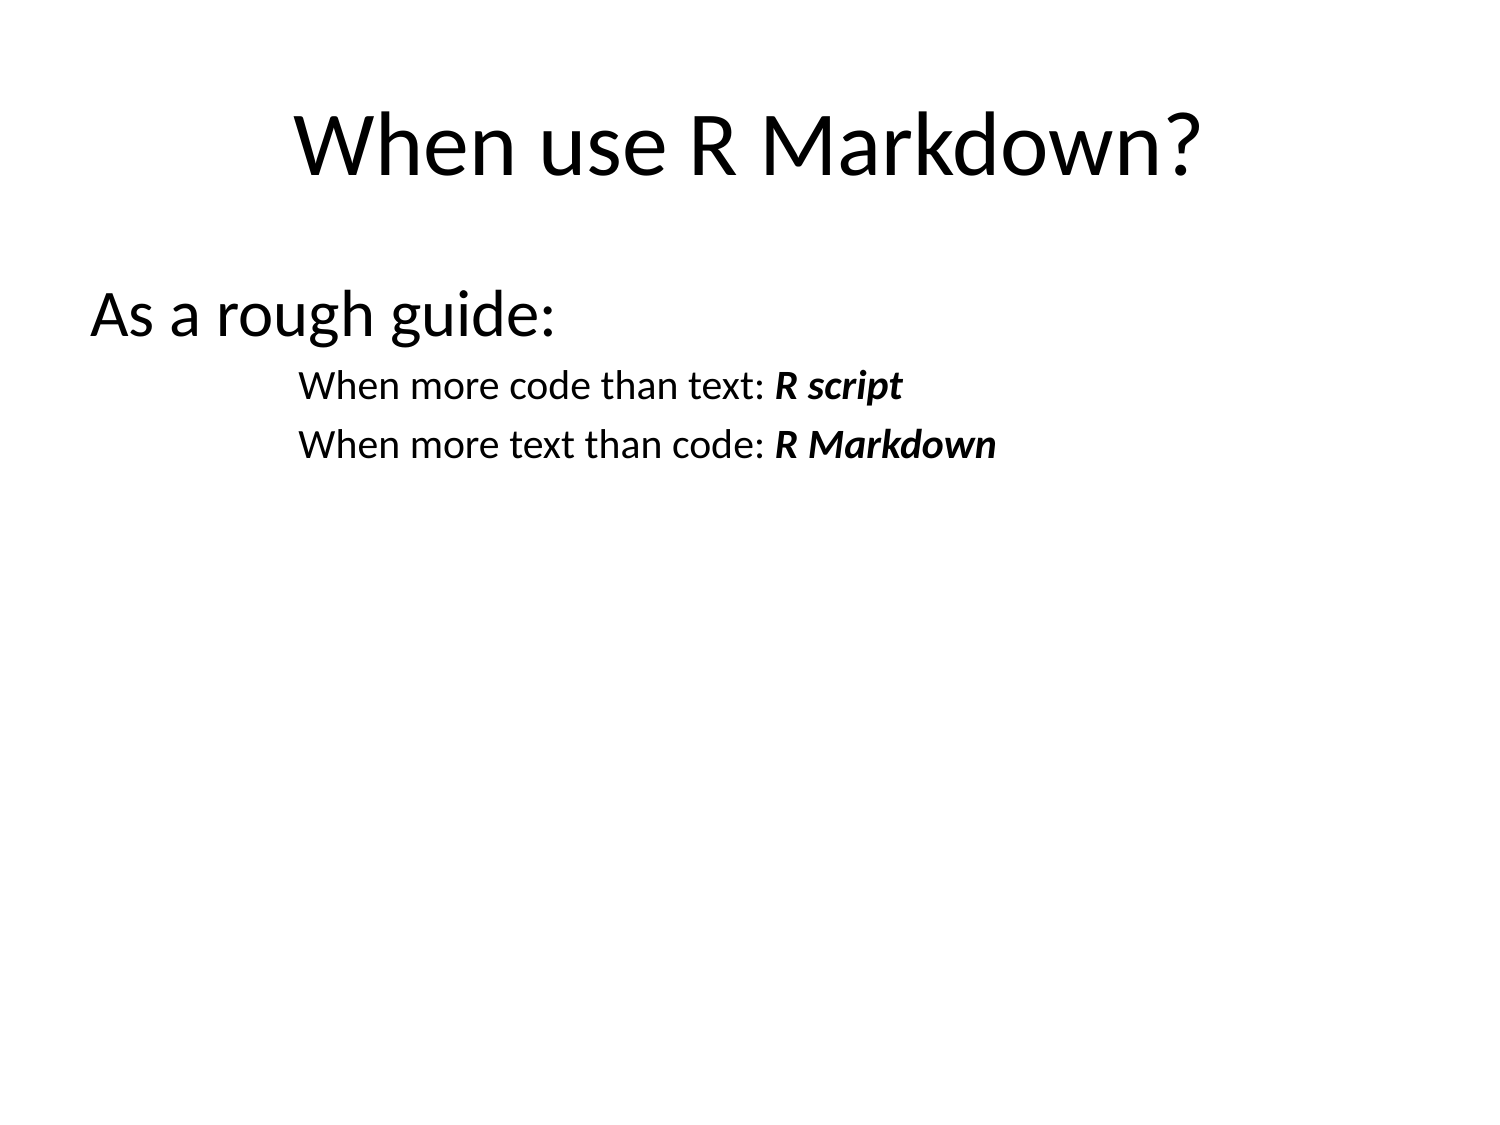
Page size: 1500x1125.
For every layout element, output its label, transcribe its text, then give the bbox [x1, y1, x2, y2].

title When use R Markdown? [75, 45, 1425, 233]
list As a rough guide: When more code than text: R script When more text than code: R Markdown [75, 262, 1425, 1005]
